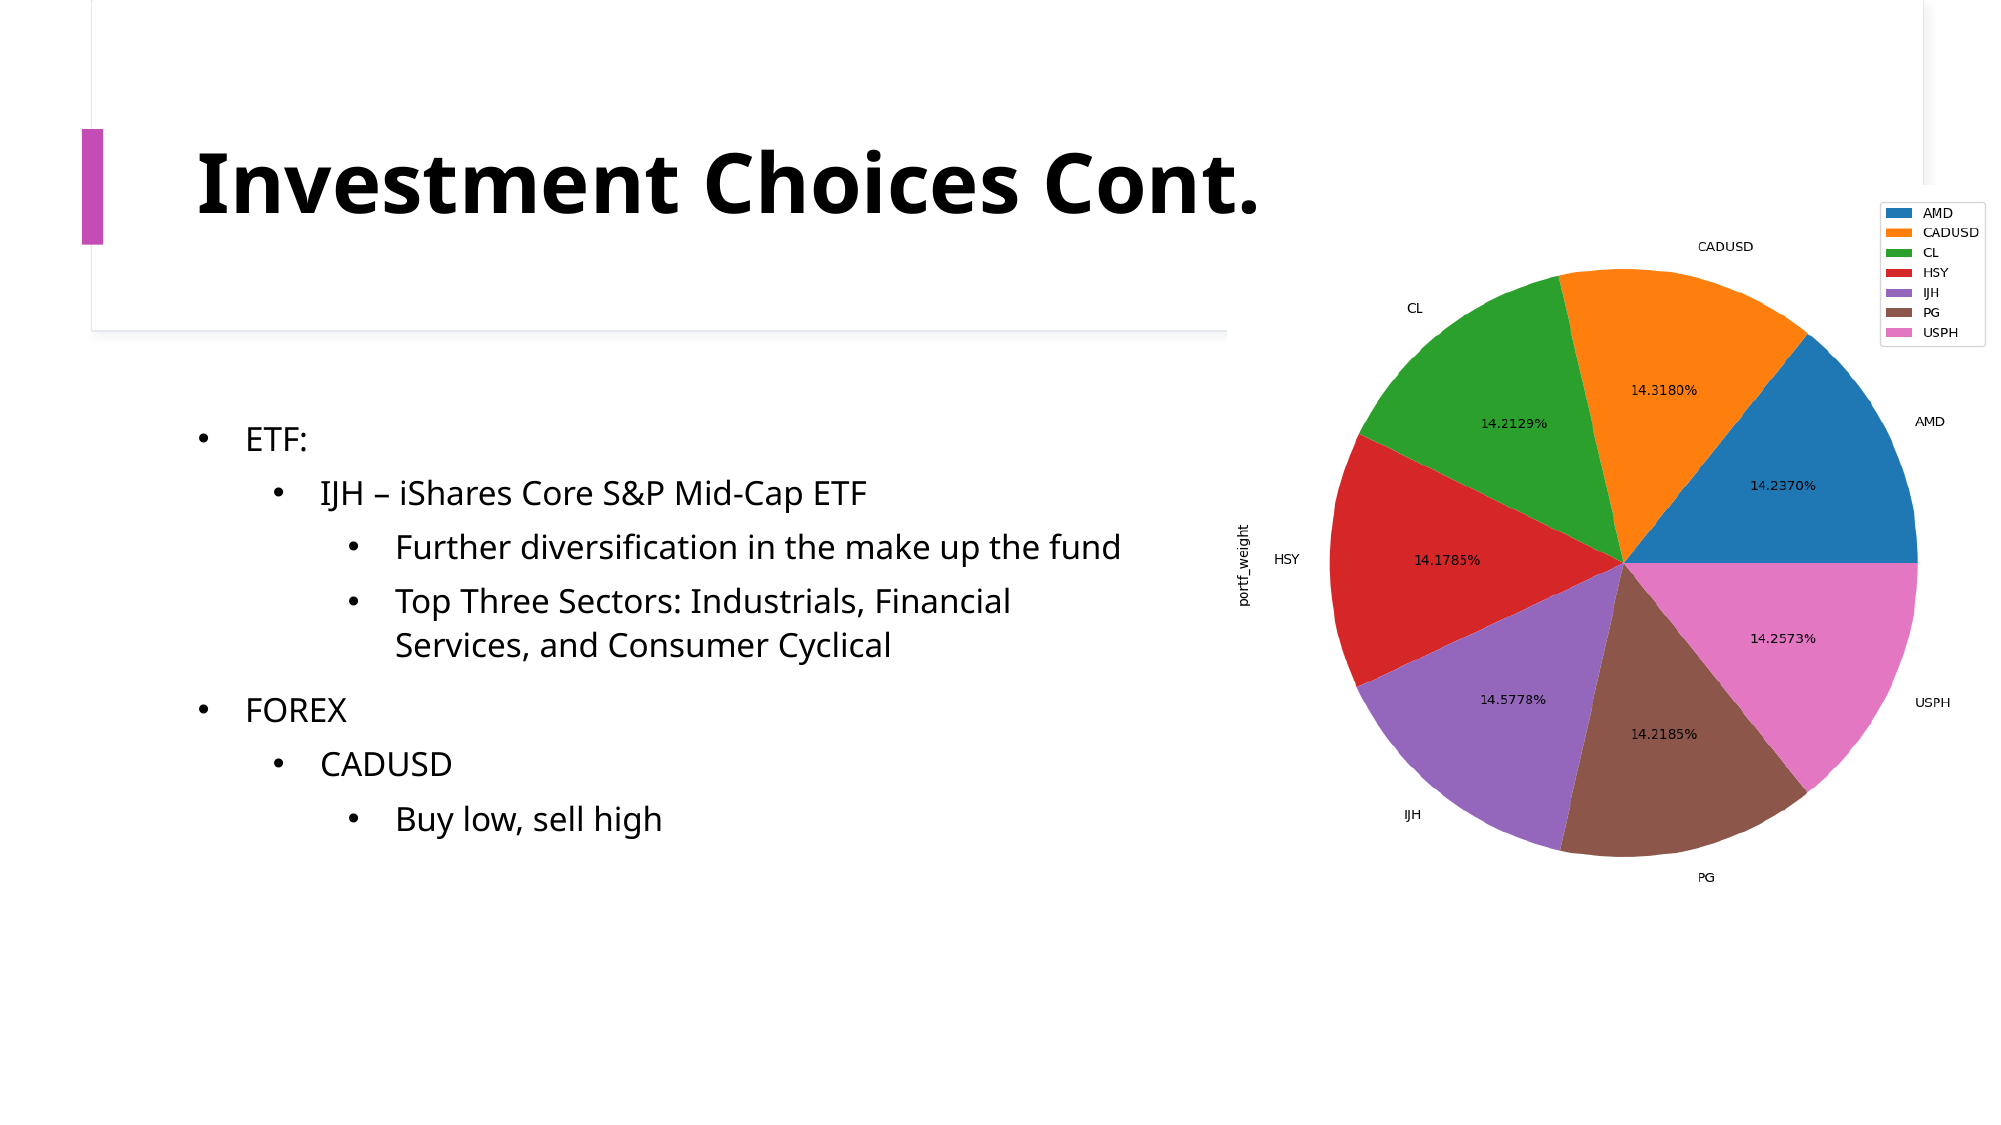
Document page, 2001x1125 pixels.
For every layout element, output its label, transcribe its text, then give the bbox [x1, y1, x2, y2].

picture [1227, 185, 2000, 940]
list ETF: IJH – iShares Core S&P Mid-Cap ETF Further diversification in the make up the fund Top Three Sectors: Industrials, Financial Services, and Consumer Cyclical FOREX CADUSD Buy low, sell high [183, 406, 1166, 1013]
title Investment Choices Cont. [183, 90, 1851, 284]
